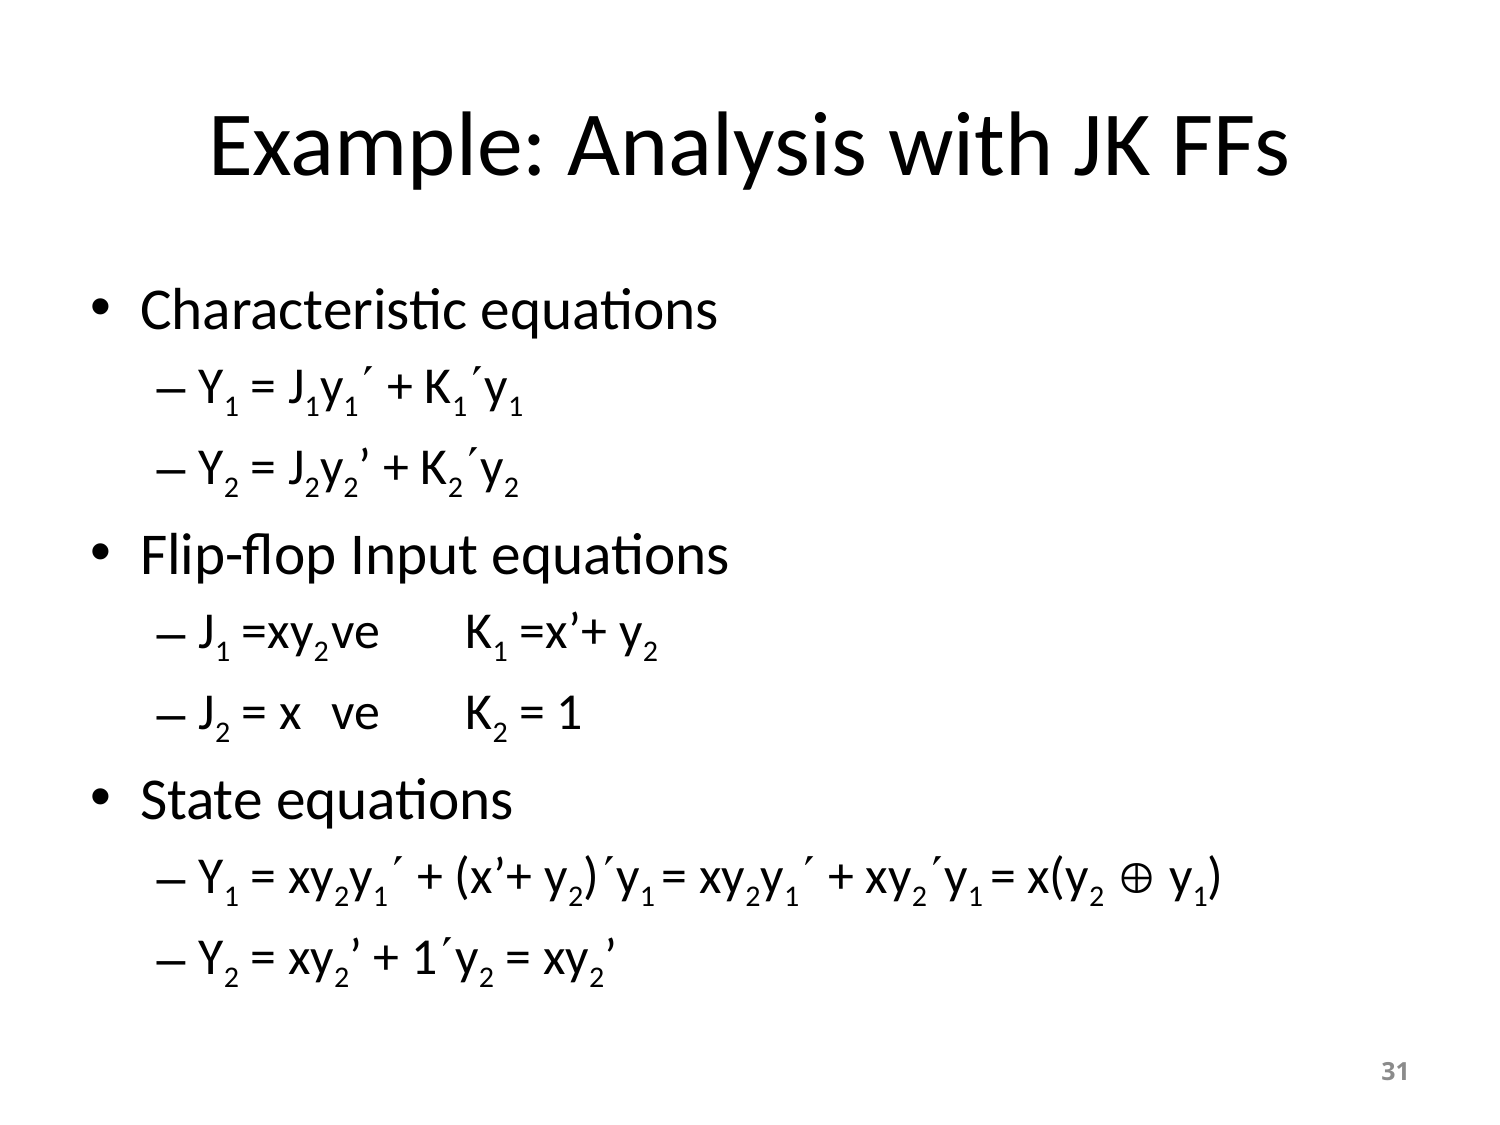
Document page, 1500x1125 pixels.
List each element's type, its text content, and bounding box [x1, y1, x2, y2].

slide_number 31 [1074, 1042, 1425, 1103]
title Example: Analysis with JK FFs [75, 45, 1425, 233]
list Characteristic equations Y1 = J1y1 + K1y1 Y2 = J2y2’ + K2y2 Flip-flop Input equations J1 =xy2 ve K1 =x’+ y2 J2 = x ve K2 = 1 State equations Y1 = xy2y1 + (x’+ y2)y1 = xy2y1 + xy2y1 = x(y2  y1) Y2 = xy2’ + 1y2 = xy2’ [75, 262, 1425, 1005]
